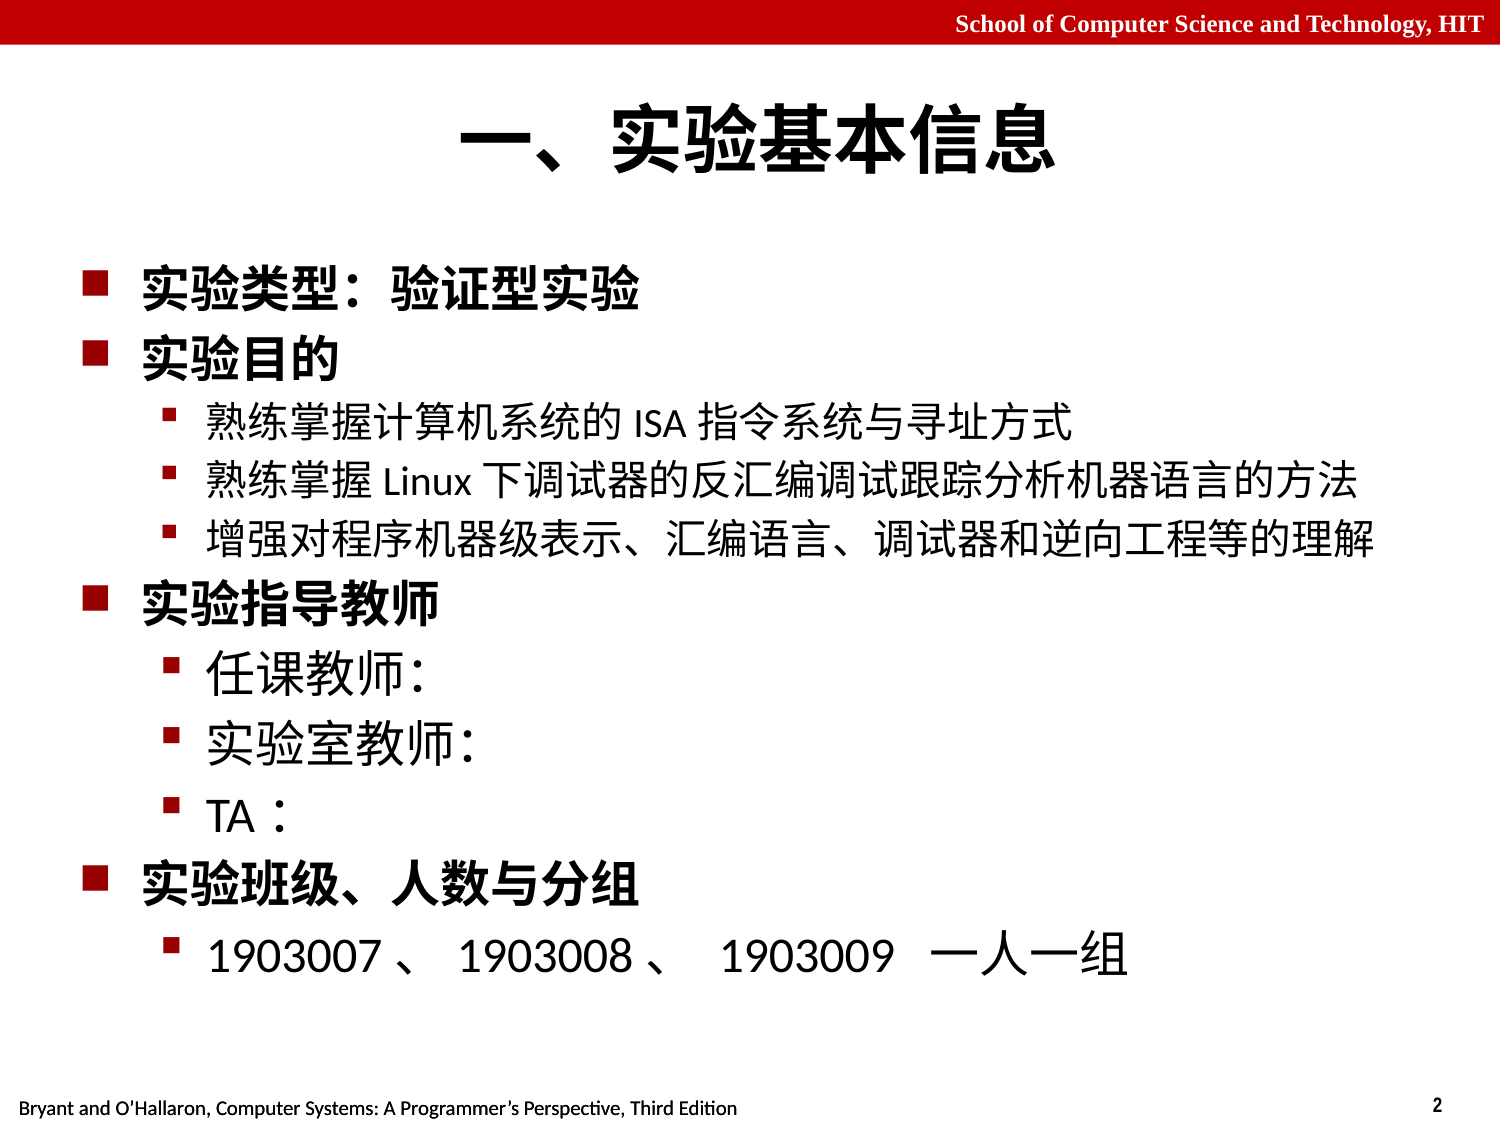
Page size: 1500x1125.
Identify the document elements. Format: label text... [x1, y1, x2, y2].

list 实验类型：验证型实验 实验目的 熟练掌握计算机系统的ISA指令系统与寻址方式 熟练掌握Linux下调试器的反汇编调试跟踪分析机器语言的方法 增强对程序机器级表示、汇编语言、调试器和逆向工程等的理解 实验指导教师 任课教师： 实验室教师： TA： 实验班级、人数与分组 1903007、1903008、 1903009 一人一组 [68, 249, 1480, 1013]
title 一、实验基本信息 [37, 74, 1480, 201]
